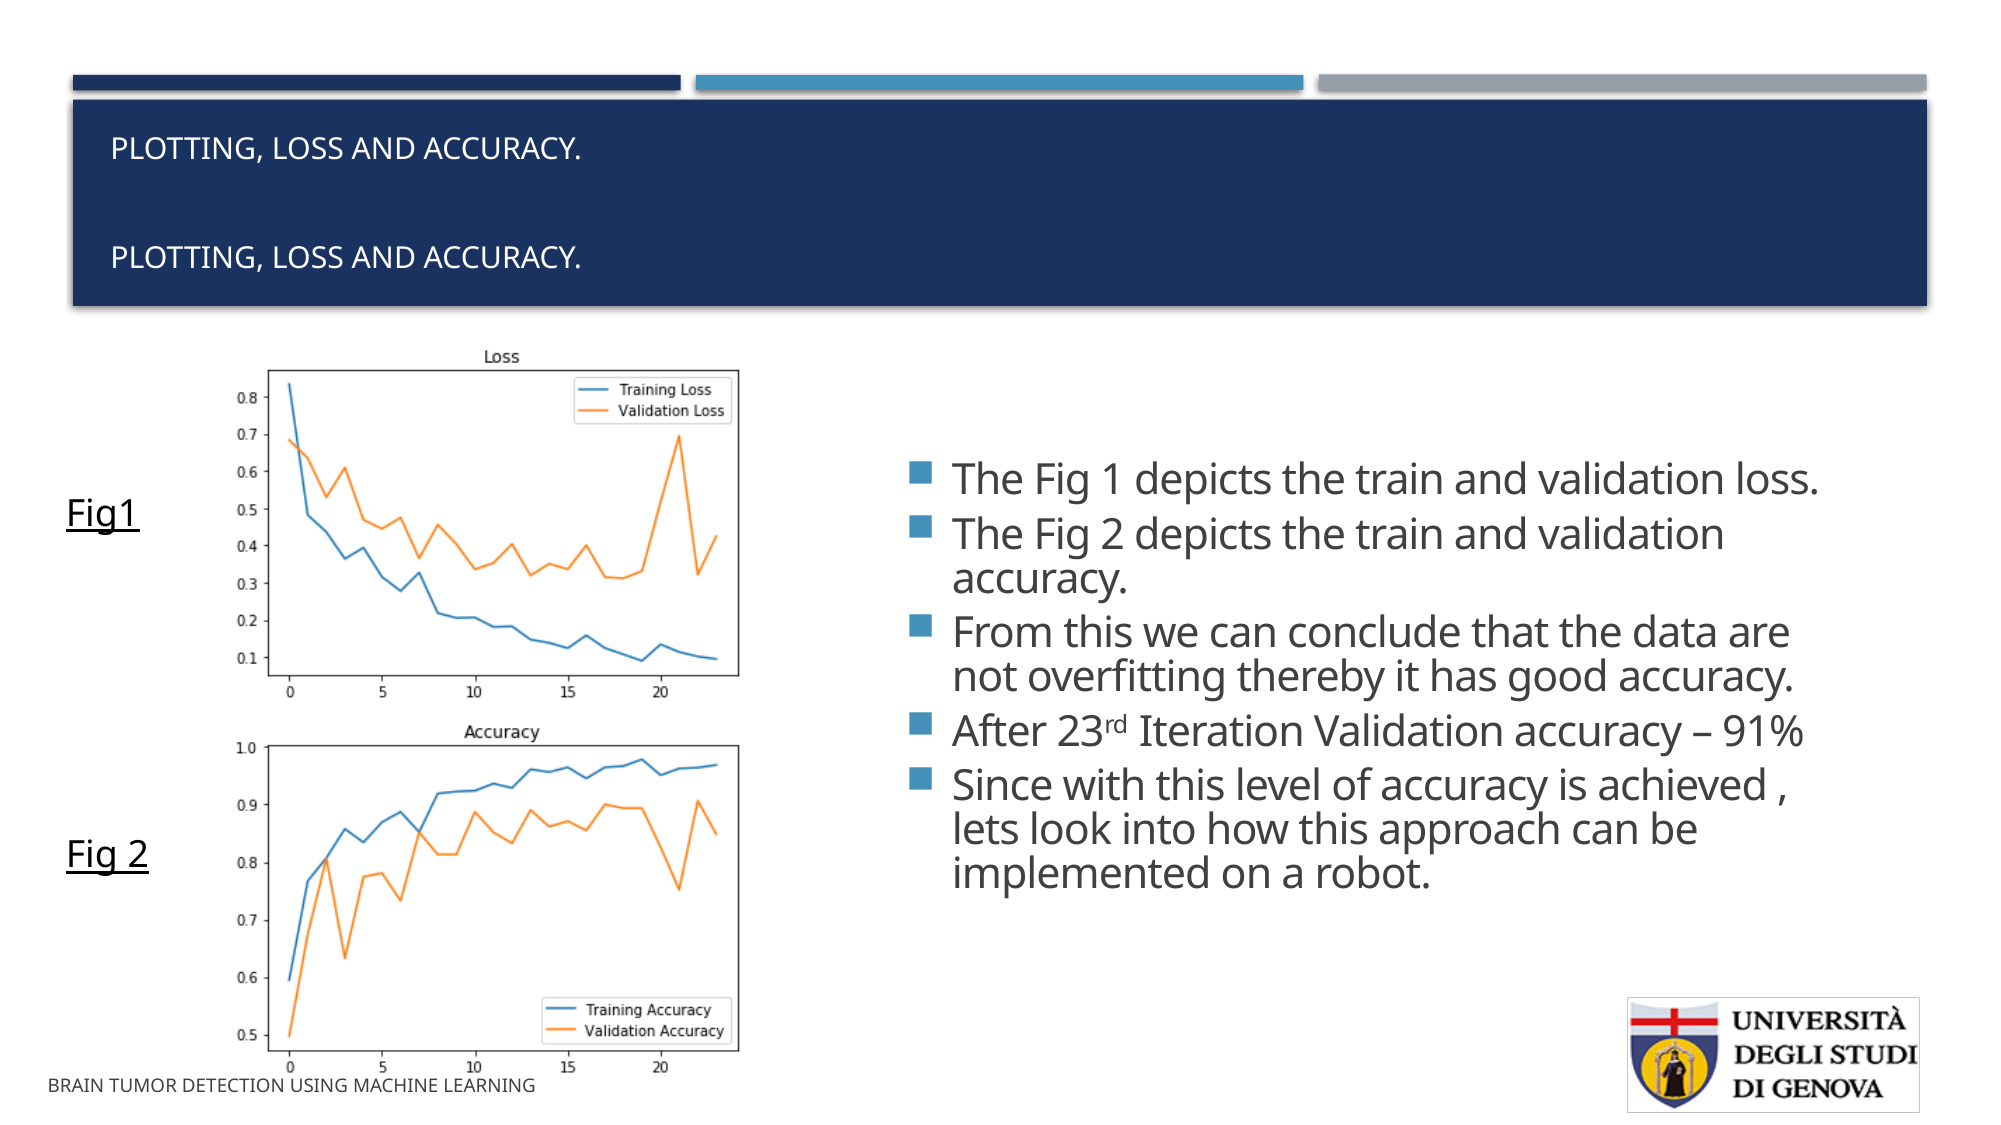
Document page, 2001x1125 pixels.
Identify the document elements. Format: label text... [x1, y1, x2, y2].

text_box [1622, 921, 1925, 1125]
footer BRAIN TUMOR DETECTION USING MACHINE LEARNING [32, 1055, 834, 1116]
picture [209, 341, 804, 1099]
text_box Fig 2 [51, 822, 203, 883]
list The Fig 1 depicts the train and validation loss. The Fig 2 depicts the train and validation accuracy. From this we can conclude that the data are not overfitting thereby it has good accuracy. After 23rd Iteration Validation accuracy – 91% Since with this level of accuracy is achieved , lets look into how this approach can be implemented on a robot. [890, 433, 1837, 924]
title Plotting, loss and accuracy. Plotting, loss and accuracy. [95, 119, 1905, 282]
text_box Fig1 [51, 481, 203, 542]
